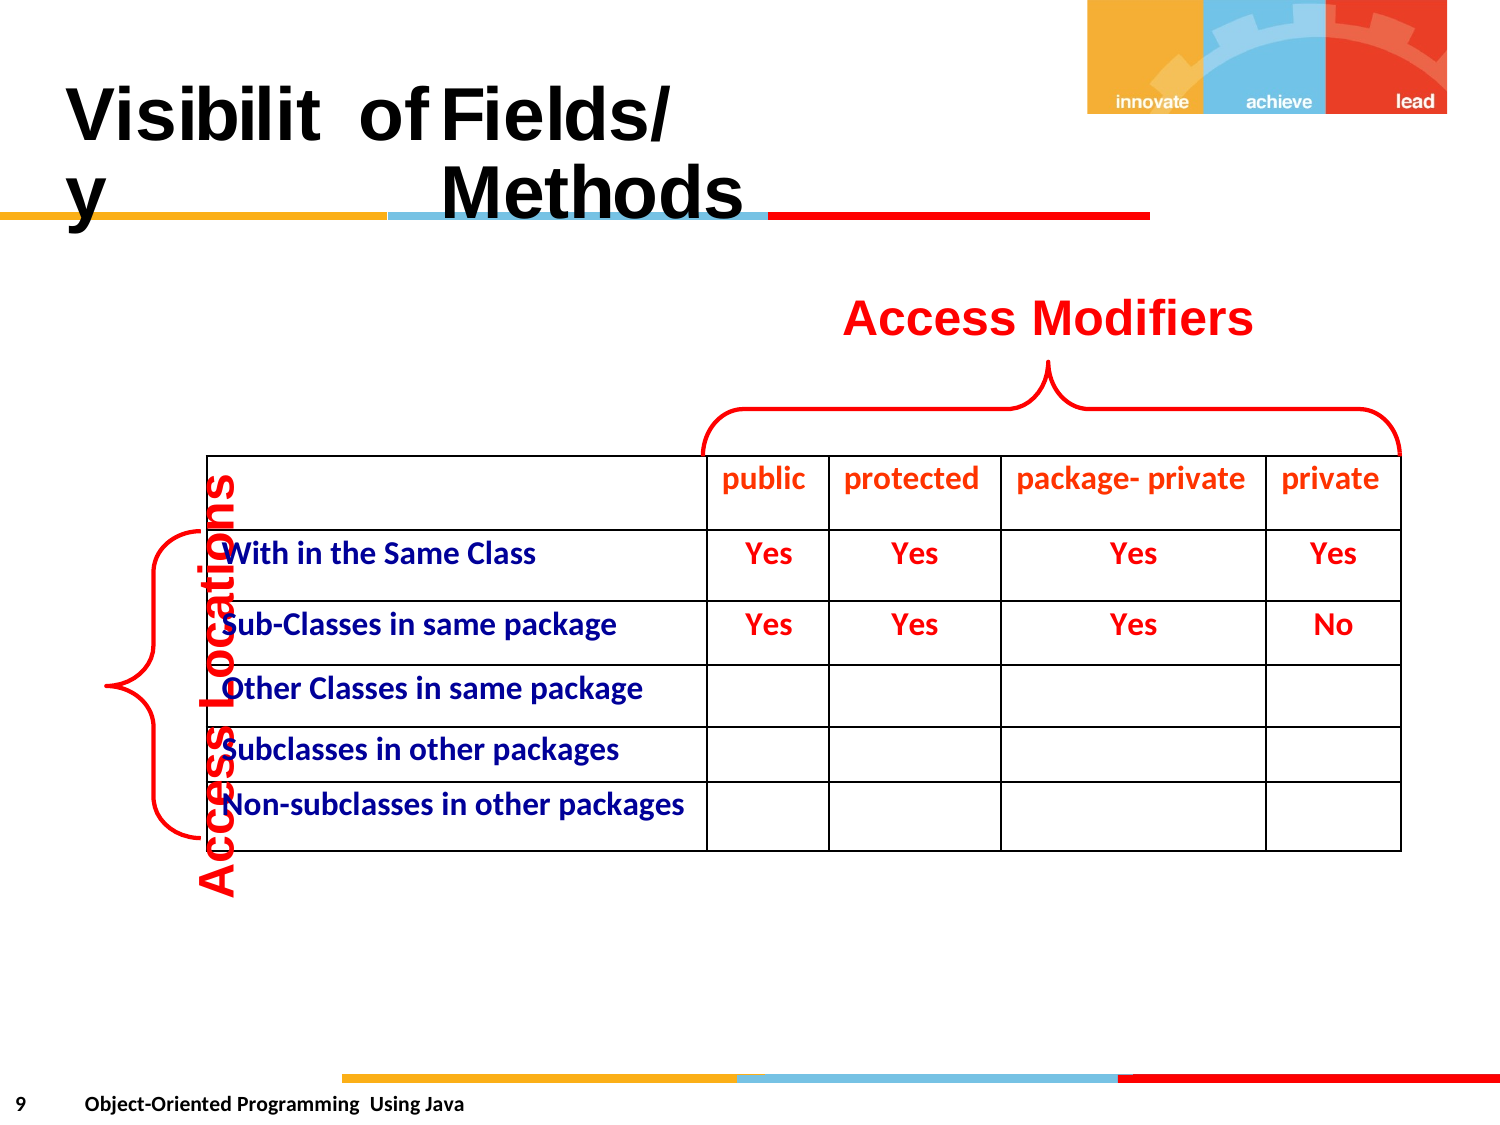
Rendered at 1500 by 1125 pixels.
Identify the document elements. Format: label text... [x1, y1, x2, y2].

text_box [828, 782, 1001, 852]
text_box Modifiers [1029, 292, 1265, 347]
text_box [106, 532, 190, 838]
text_box Yes [1001, 601, 1266, 665]
text_box Access [839, 292, 1027, 347]
text_box [706, 727, 828, 782]
text_box Yes [1001, 530, 1266, 601]
text_box [702, 361, 1400, 456]
text_box [206, 456, 706, 530]
text_box 9 [12, 1092, 34, 1122]
text_box [706, 665, 828, 727]
text_box [1266, 727, 1401, 782]
text_box With in the Same Class [206, 530, 706, 601]
text_box No [1266, 601, 1401, 665]
text_box Non-subclasses in other packages [206, 782, 706, 852]
text_box of [356, 76, 438, 156]
text_box Fields/Methods [438, 76, 958, 156]
text_box Other Classes in same package [206, 665, 706, 727]
text_box public [706, 456, 828, 530]
text_box [1001, 665, 1266, 727]
text_box Access Locations [190, 467, 244, 902]
text_box Yes [706, 601, 828, 665]
text_box Yes [828, 601, 1001, 665]
text_box package- private [1001, 456, 1266, 530]
text_box [1266, 782, 1401, 852]
text_box [1001, 727, 1266, 782]
text_box [828, 727, 1001, 782]
text_box Subclasses in other packages [206, 727, 706, 782]
text_box protected [828, 456, 1001, 530]
text_box Yes [828, 530, 1001, 601]
text_box [706, 782, 828, 852]
text_box Yes [706, 530, 828, 601]
text_box private [1266, 456, 1401, 530]
text_box [1001, 782, 1266, 852]
text_box Object-Oriented Programming Using Java [82, 1092, 525, 1122]
text_box Visibility [62, 76, 356, 156]
text_box [828, 665, 1001, 727]
text_box Yes [1266, 530, 1401, 601]
text_box [1087, 0, 1448, 114]
text_box Sub-Classes in same package [206, 601, 706, 665]
text_box [1266, 665, 1401, 727]
